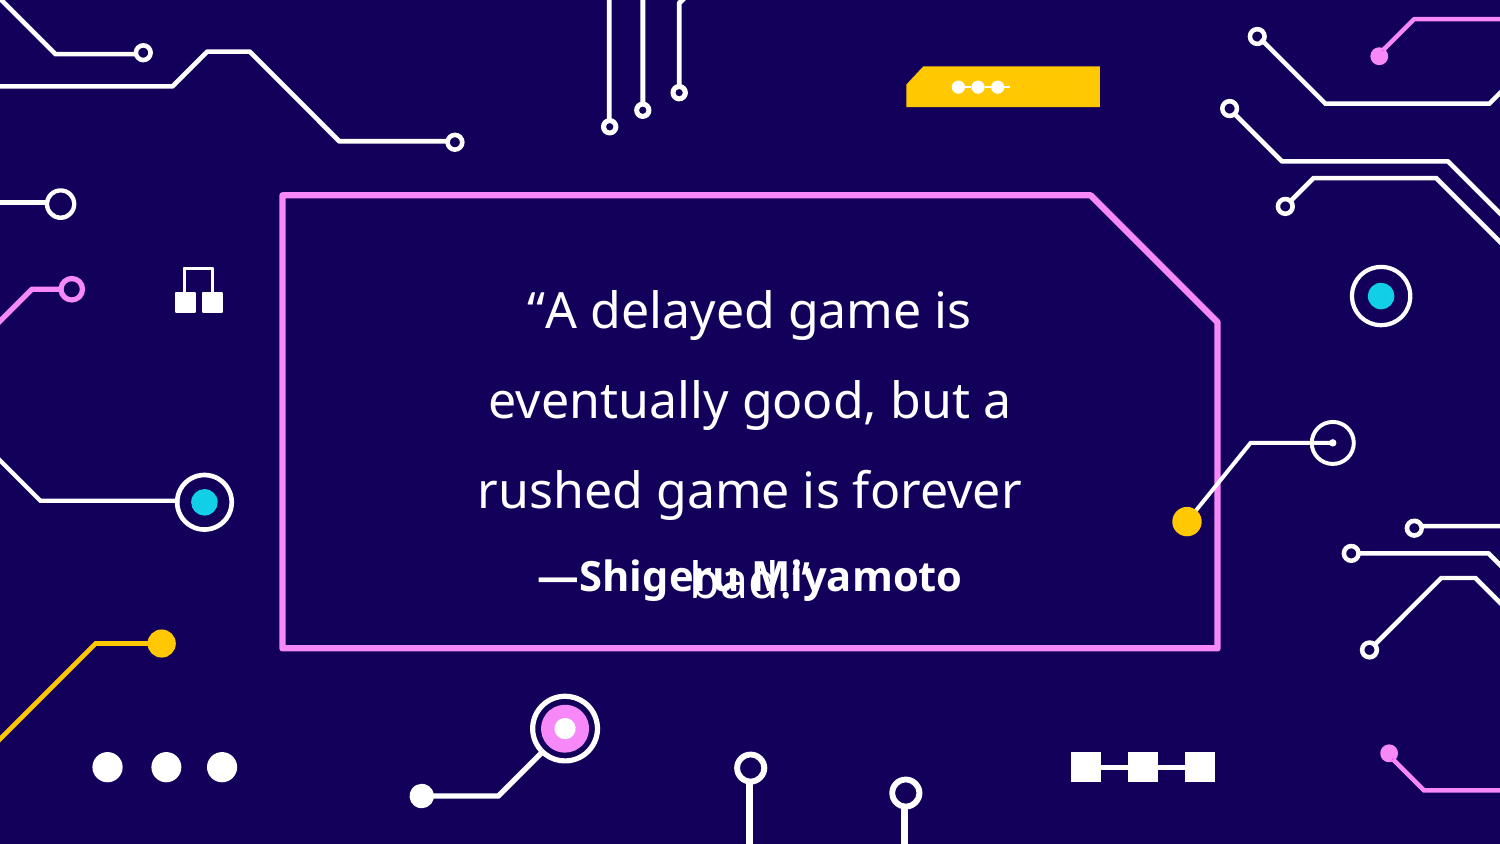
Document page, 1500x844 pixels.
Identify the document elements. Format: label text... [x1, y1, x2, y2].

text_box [1170, 419, 1356, 537]
text_box [282, 195, 1218, 649]
title —Shigeru Miyamoto [399, 534, 1101, 610]
subtitle “A delayed game is eventually good, but a rushed game is forever bad.” [399, 233, 1101, 505]
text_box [175, 267, 223, 313]
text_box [0, 448, 232, 530]
